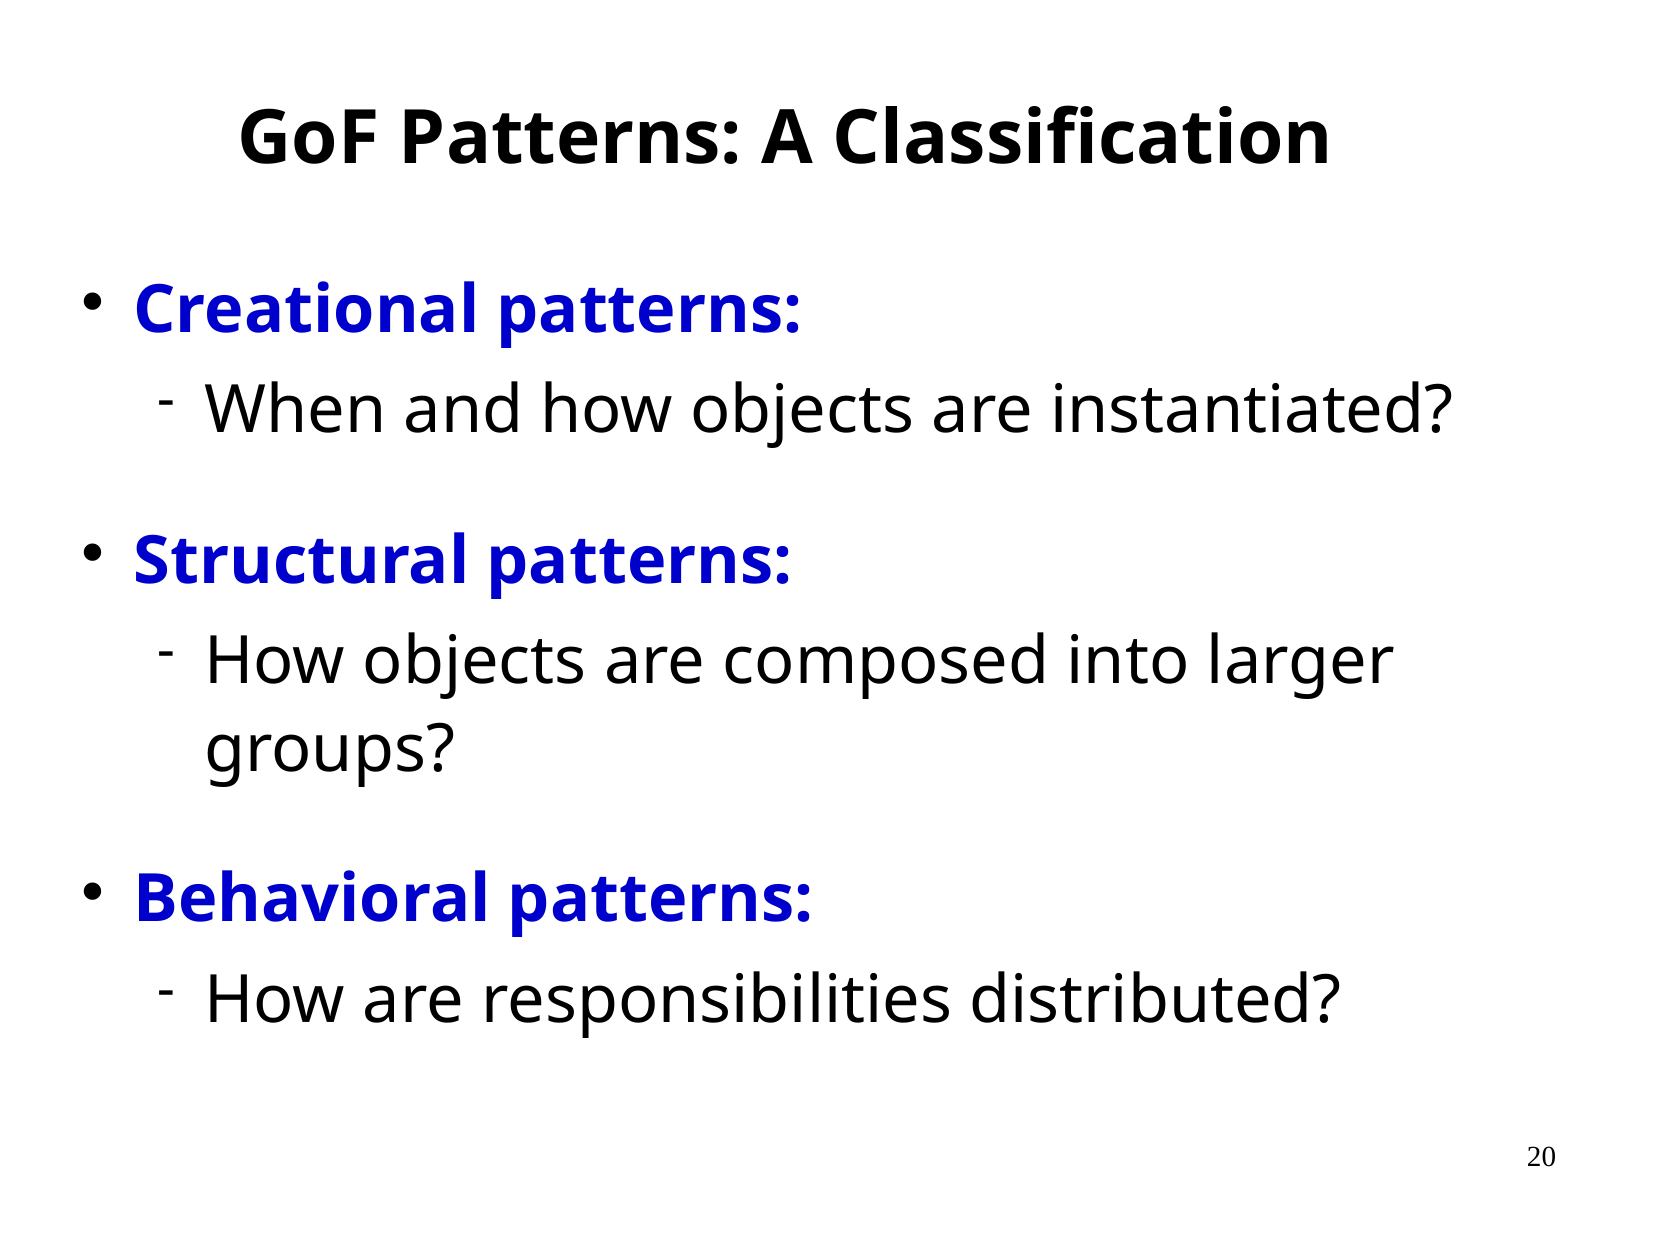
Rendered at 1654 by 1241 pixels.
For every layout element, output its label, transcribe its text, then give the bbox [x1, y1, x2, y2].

list Creational patterns: When and how objects are instantiated? Structural patterns: How objects are composed into larger groups? Behavioral patterns: How are responsibilities distributed? [64, 257, 1627, 1208]
title GoF Patterns: A Classification [64, 36, 1527, 243]
